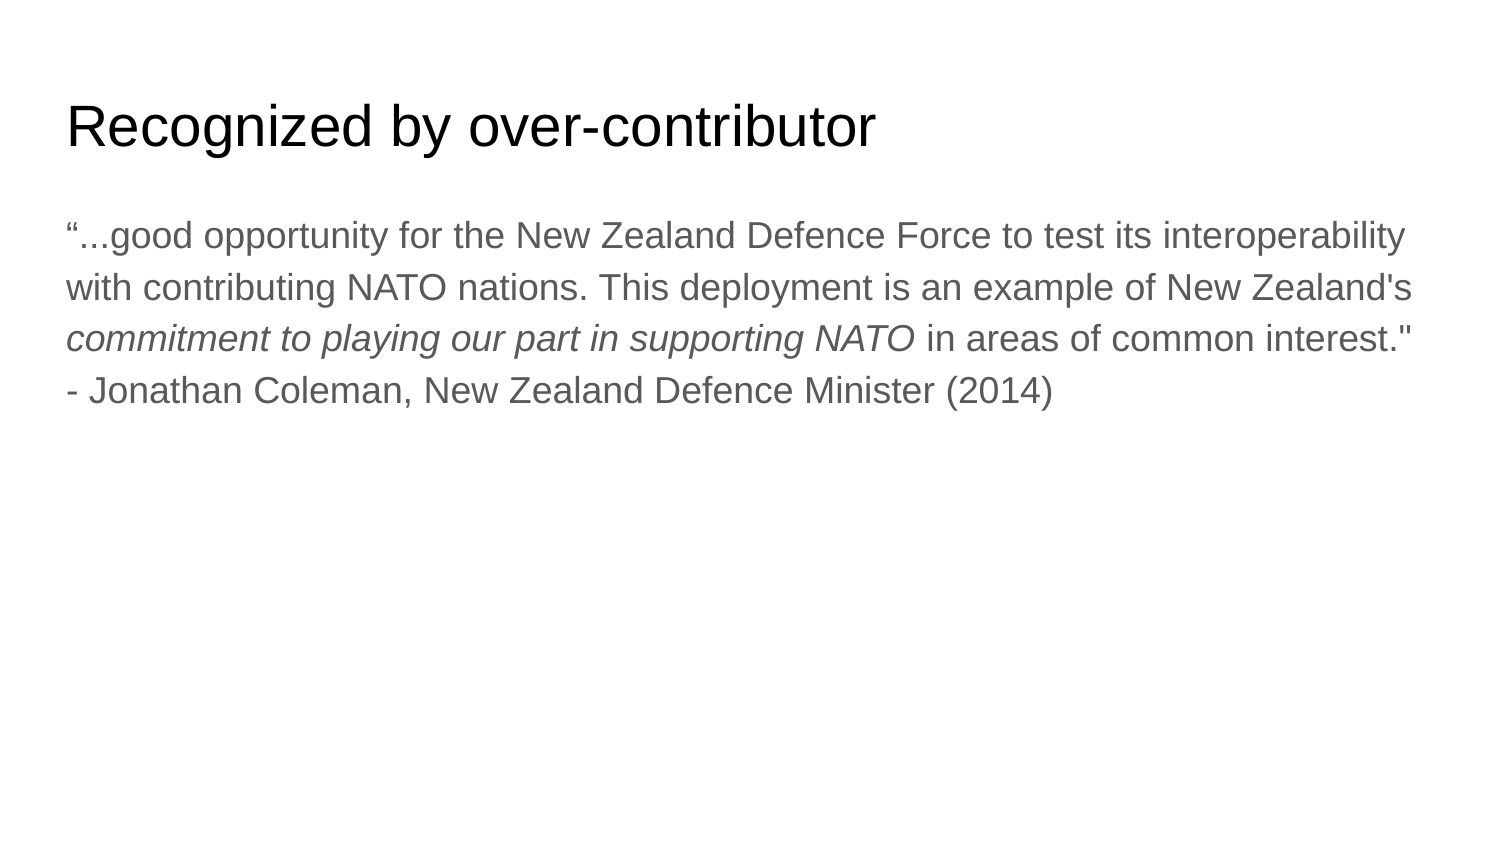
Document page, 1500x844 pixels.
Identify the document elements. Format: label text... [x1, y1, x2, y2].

title Recognized by over-contributor [51, 72, 1449, 167]
list “...good opportunity for the New Zealand Defence Force to test its interoperability with contributing NATO nations. This deployment is an example of New Zealand's commitment to playing our part in supporting NATO in areas of common interest." - Jonathan Coleman, New Zealand Defence Minister (2014) [51, 189, 1449, 844]
